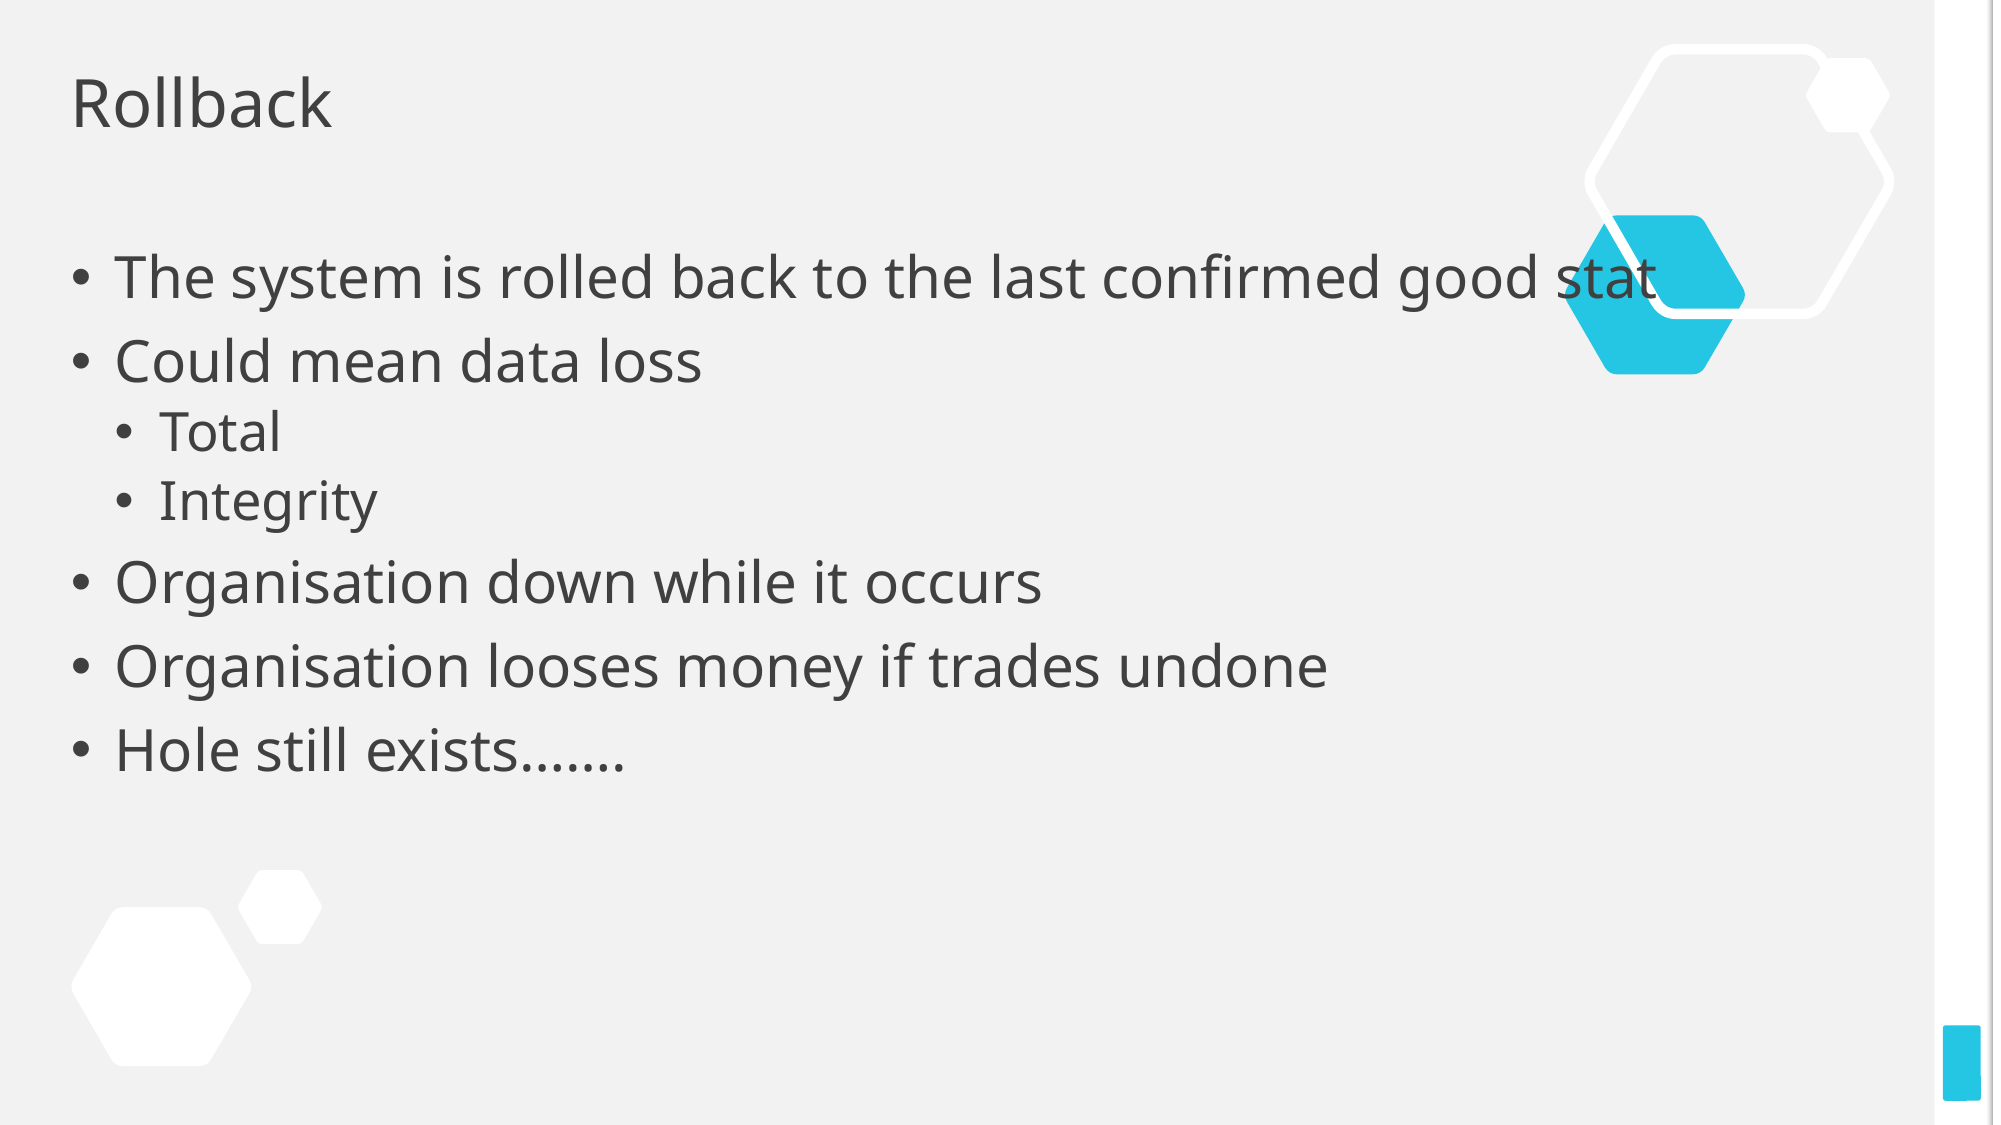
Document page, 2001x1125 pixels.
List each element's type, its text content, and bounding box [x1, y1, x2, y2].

title Rollback [70, 70, 1930, 142]
list The system is rolled back to the last confirmed good stat Could mean data loss Total Integrity Organisation down while it occurs Organisation looses money if trades undone Hole still exists……. [70, 248, 1930, 1016]
